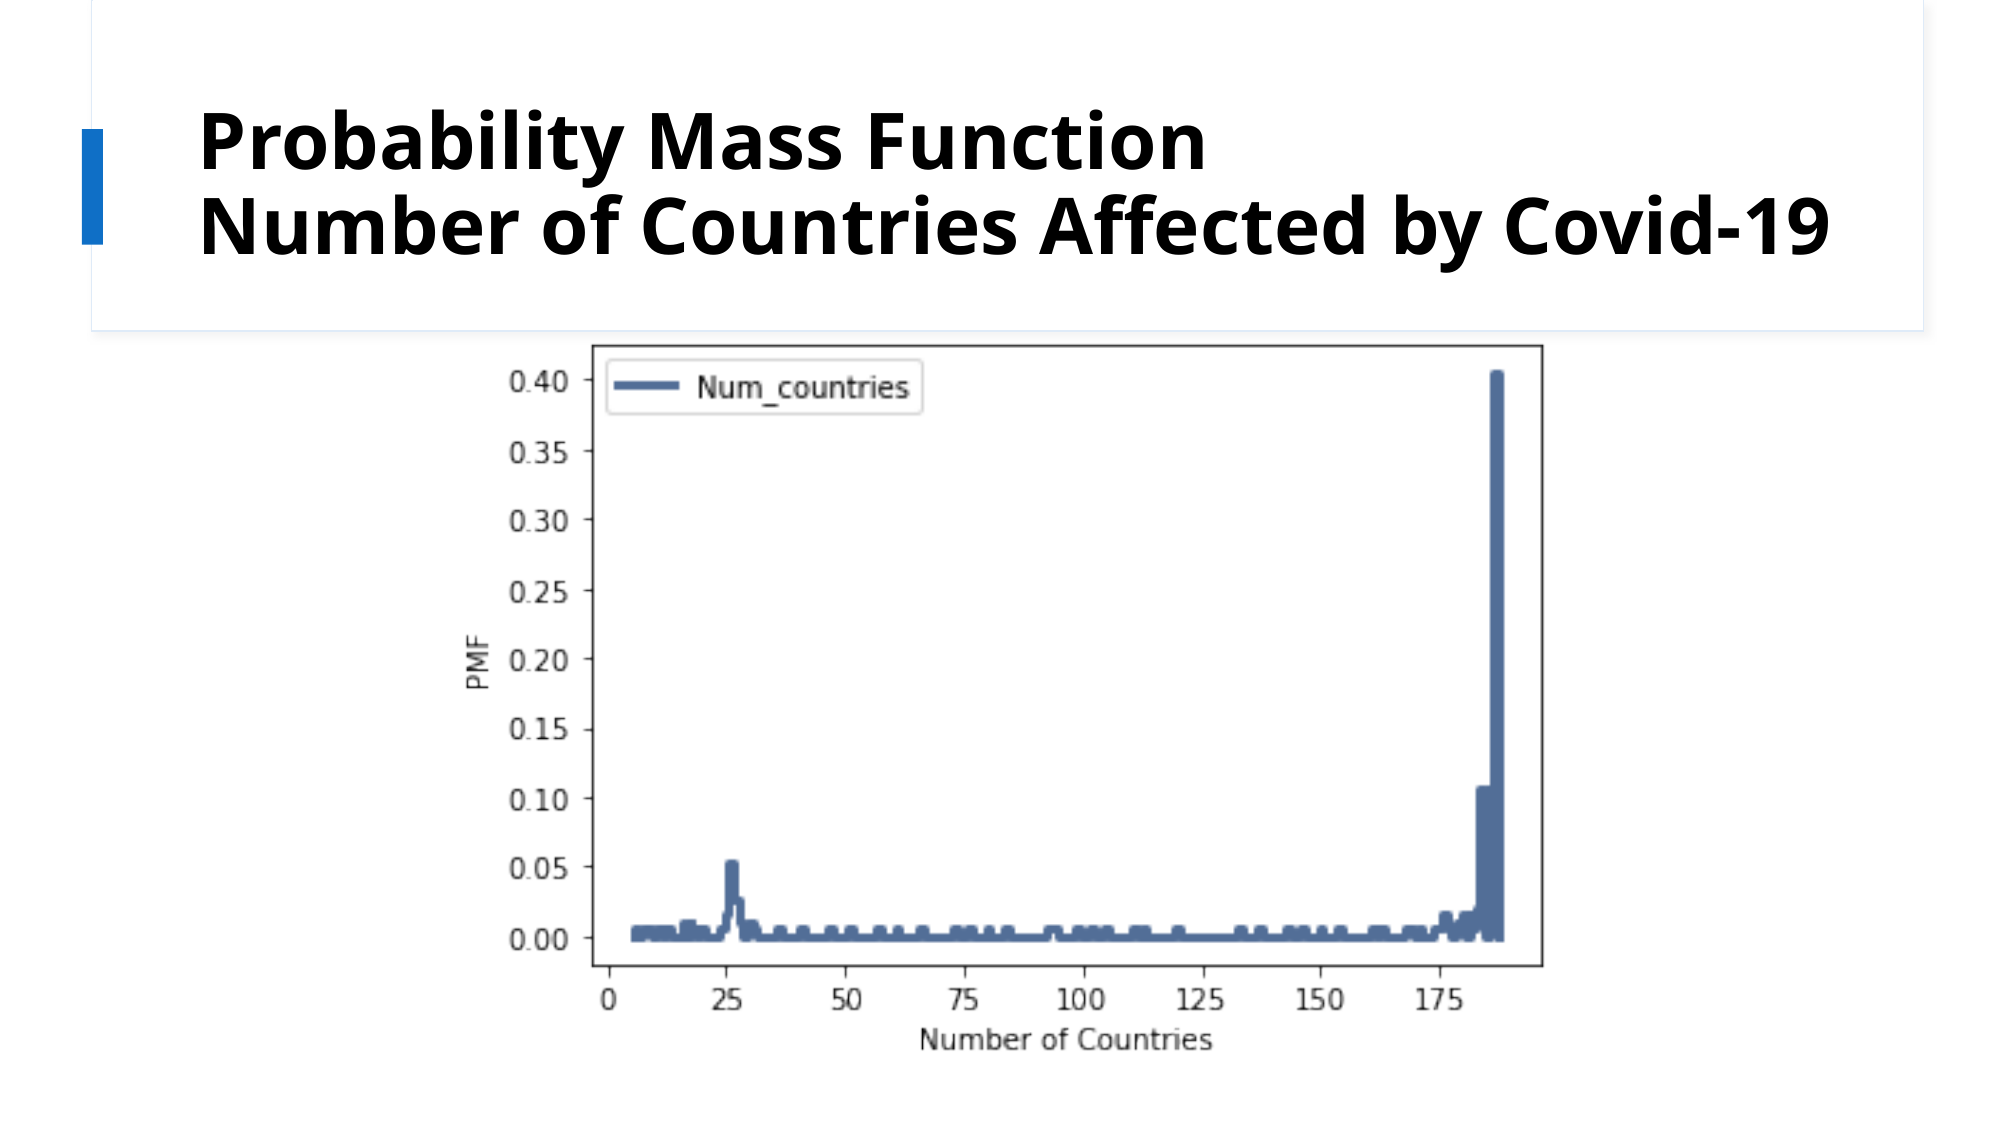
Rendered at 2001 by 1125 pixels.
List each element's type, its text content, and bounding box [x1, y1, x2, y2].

title Probability Mass Function Number of Countries Affected by Covid-19 [183, 90, 1851, 284]
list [447, 328, 1562, 1074]
